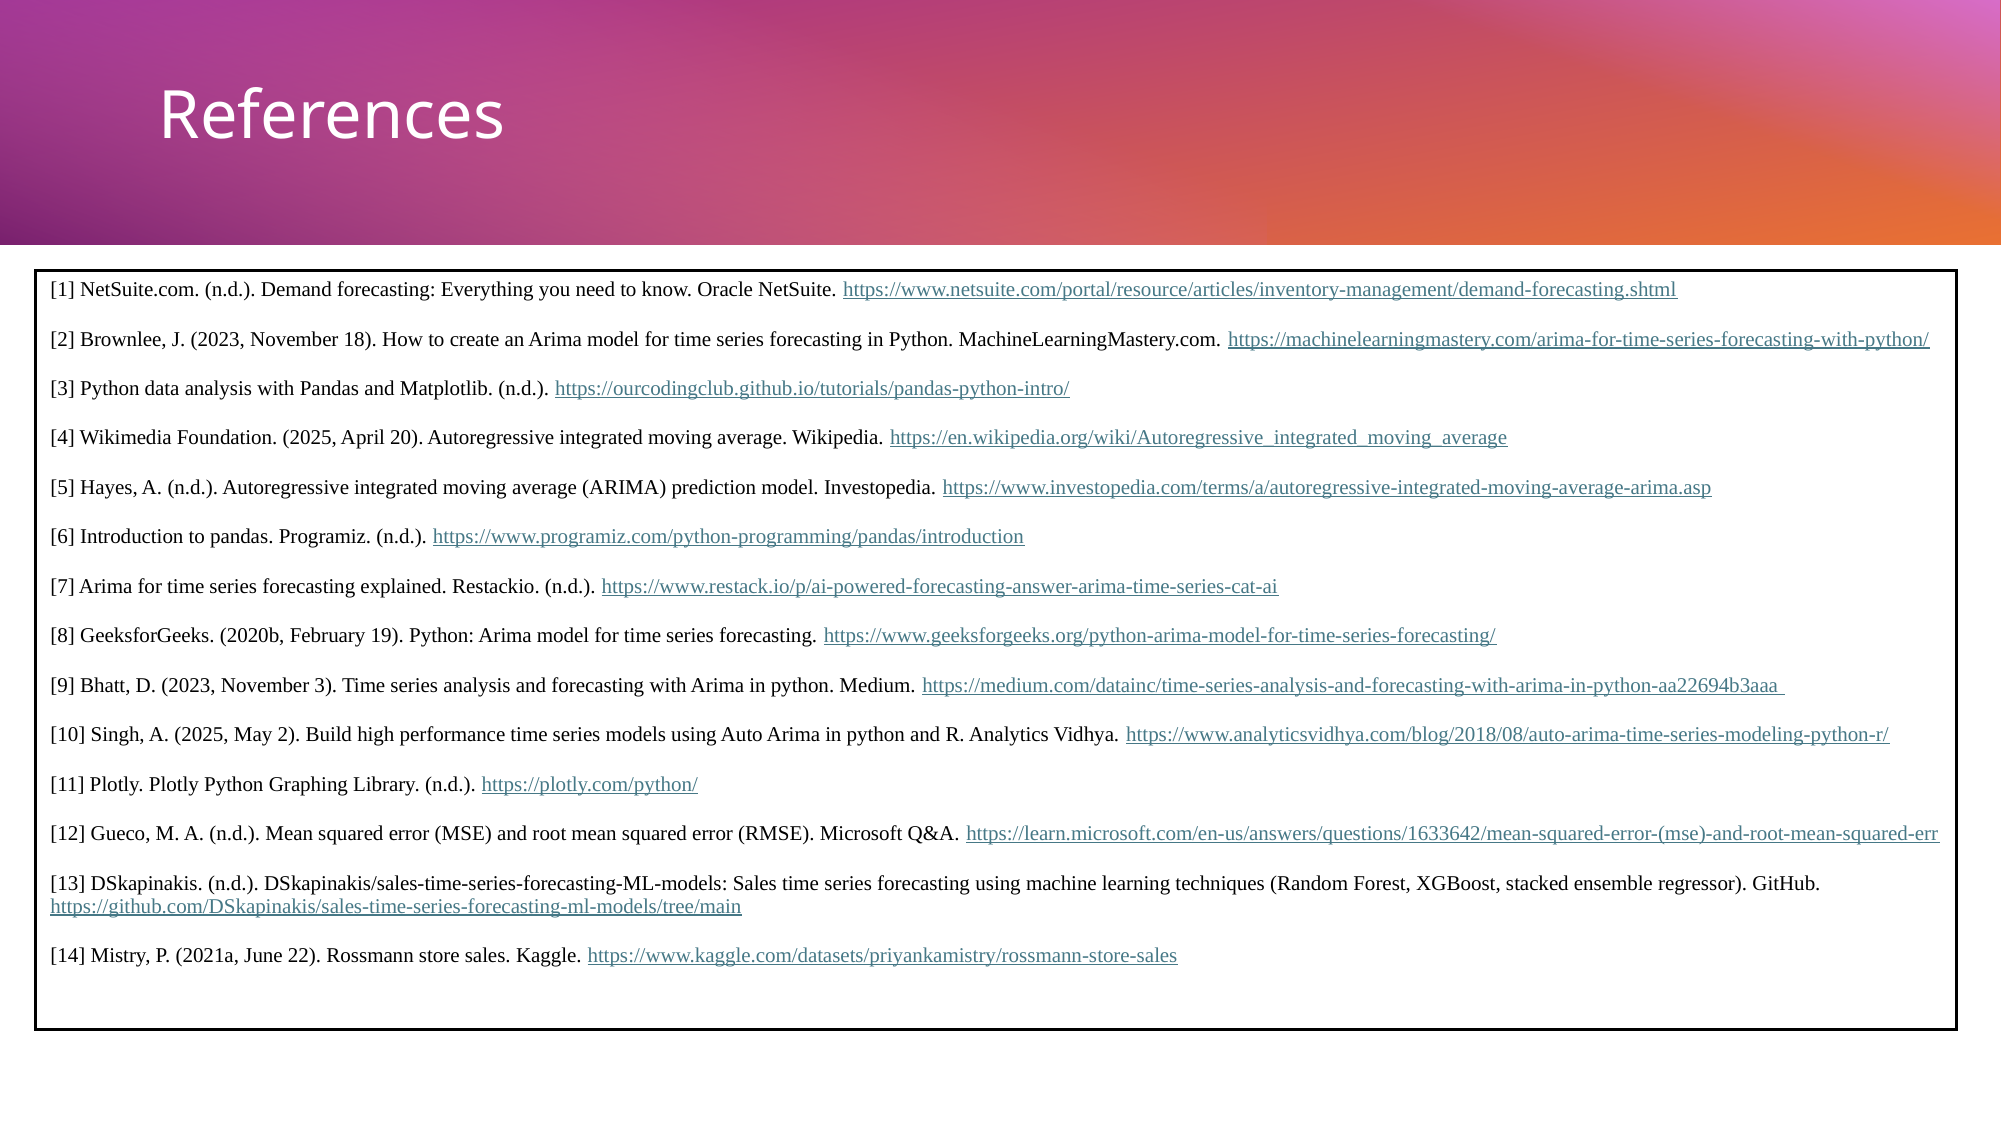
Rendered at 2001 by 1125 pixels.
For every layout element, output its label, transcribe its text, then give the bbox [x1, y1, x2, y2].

list [1] NetSuite.com. (n.d.). Demand forecasting: Everything you need to know. Oracle NetSuite. https://www.netsuite.com/portal/resource/articles/inventory-management/demand-forecasting.shtml [2] Brownlee, J. (2023, November 18). How to create an Arima model for time series forecasting in Python. MachineLearningMastery.com. https://machinelearningmastery.com/arima-for-time-series-forecasting-with-python/ [3] Python data analysis with Pandas and Matplotlib. (n.d.). https://ourcodingclub.github.io/tutorials/pandas-python-intro/ [4] Wikimedia Foundation. (2025, April 20). Autoregressive integrated moving average. Wikipedia. https://en.wikipedia.org/wiki/Autoregressive_integrated_moving_average [5] Hayes, A. (n.d.). Autoregressive integrated moving average (ARIMA) prediction model. Investopedia. https://www.investopedia.com/terms/a/autoregressive-integrated-moving-average-arima.asp [6] Introduction to pandas. Programiz. (n.d.). https://www.programiz.com/python-programming/pandas/introduction [7] Arima for time series forecasting explained. Restackio. (n.d.). https://www.restack.io/p/ai-powered-forecasting-answer-arima-time-series-cat-ai [8] GeeksforGeeks. (2020b, February 19). Python: Arima model for time series forecasting. https://www.geeksforgeeks.org/python-arima-model-for-time-series-forecasting/ [9] Bhatt, D. (2023, November 3). Time series analysis and forecasting with Arima in python. Medium. https://medium.com/datainc/time-series-analysis-and-forecasting-with-arima-in-python-aa22694b3aaa [10] Singh, A. (2025, May 2). Build high performance time series models using Auto Arima in python and R. Analytics Vidhya. https://www.analyticsvidhya.com/blog/2018/08/auto-arima-time-series-modeling-python-r/ [11] Plotly. Plotly Python Graphing Library. (n.d.). https://plotly.com/python/ [12] Gueco, M. A. (n.d.). Mean squared error (MSE) and root mean squared error (RMSE). Microsoft Q&A. https://learn.microsoft.com/en-us/answers/questions/1633642/mean-squared-error-(mse)-and-root-mean-squared-err [13] DSkapinakis. (n.d.). DSkapinakis/sales-time-series-forecasting-ML-models: Sales time series forecasting using machine learning techniques (Random Forest, XGBoost, stacked ensemble regressor). GitHub. https://github.com/DSkapinakis/sales-time-series-forecasting-ml-models/tree/main [14] Mistry, P. (2021a, June 22). Rossmann store sales. Kaggle. https://www.kaggle.com/datasets/priyankamistry/rossmann-store-sales [34, 269, 1958, 1031]
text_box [0, 0, 2000, 245]
